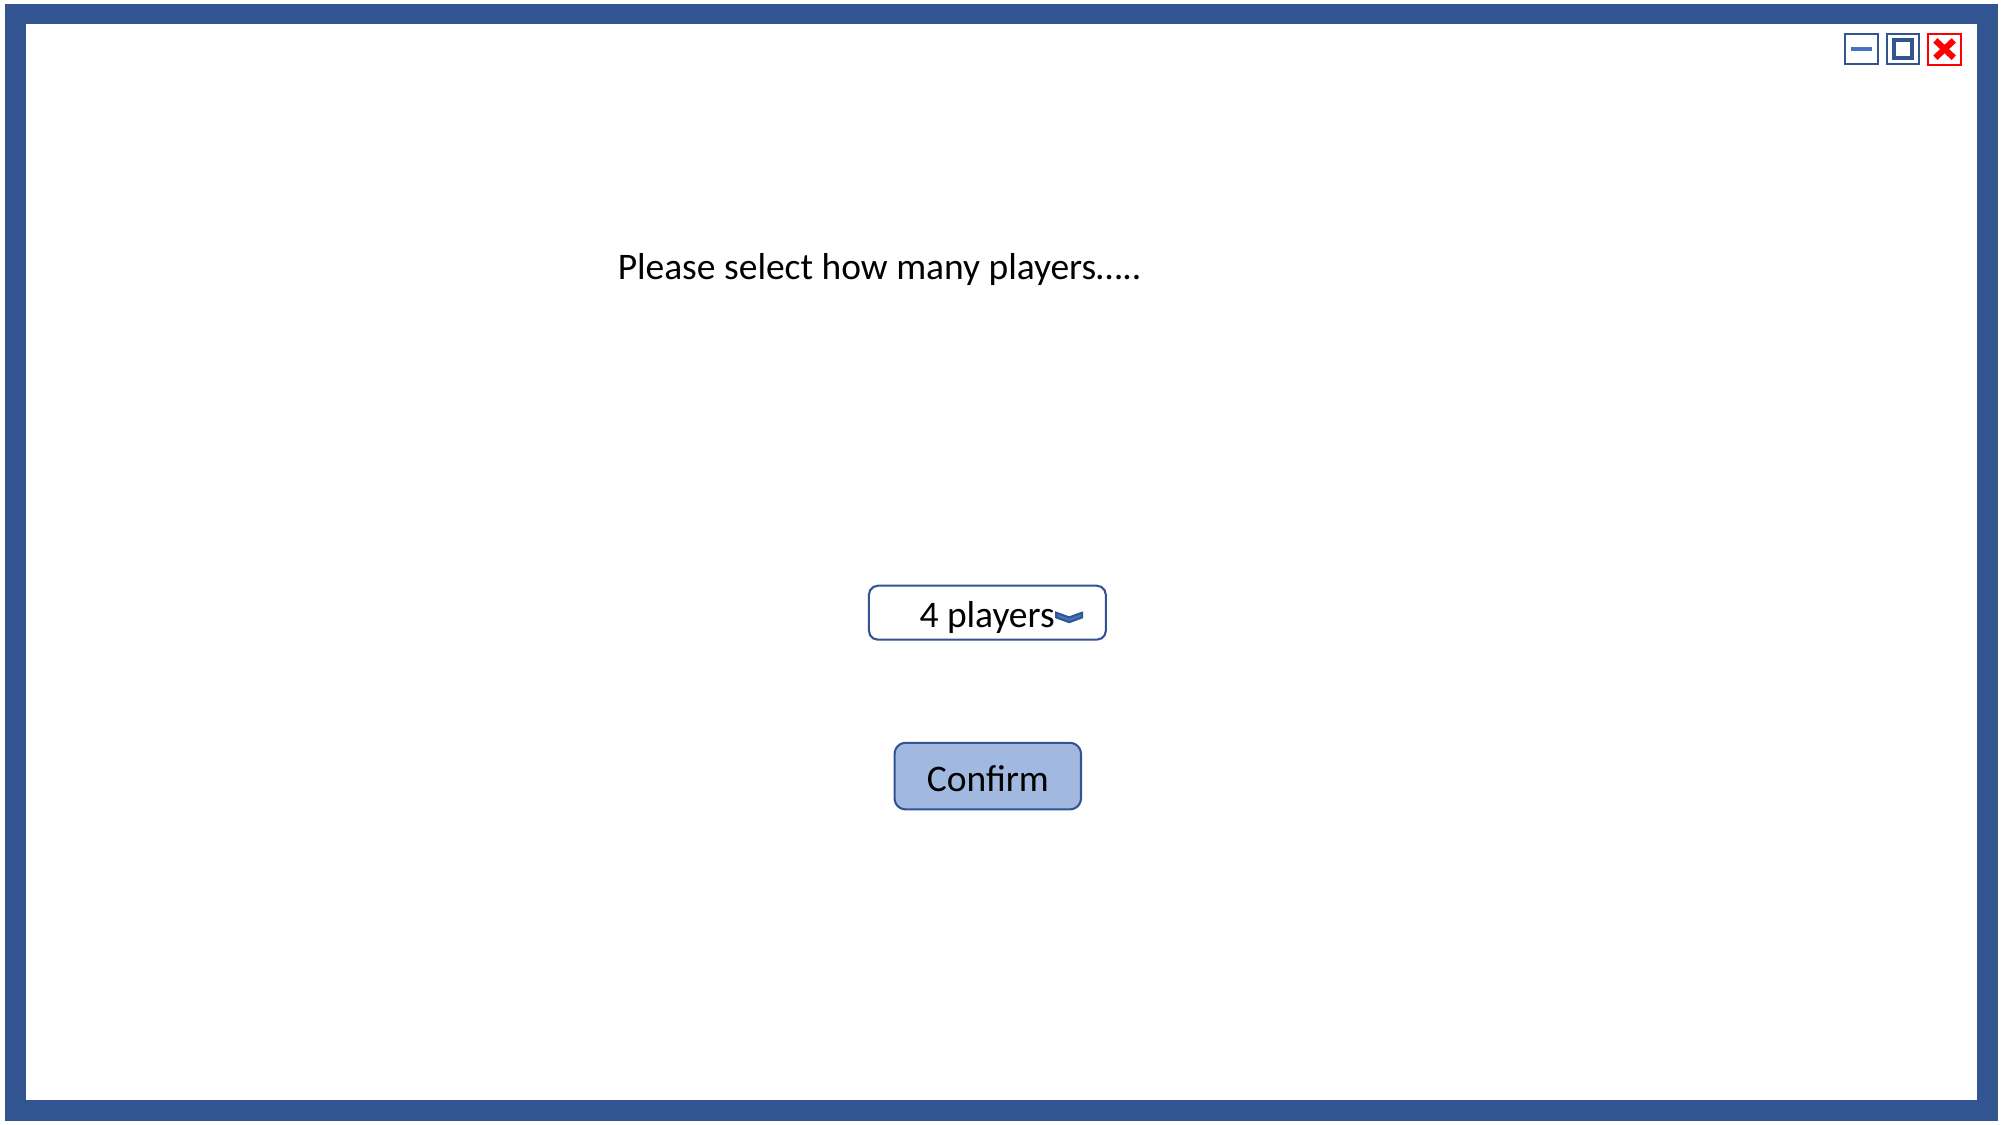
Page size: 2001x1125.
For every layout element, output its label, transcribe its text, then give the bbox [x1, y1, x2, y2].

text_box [1845, 33, 1961, 65]
text_box [15, 13, 1988, 1112]
text_box Confirm [893, 741, 1083, 811]
text_box Please select how many players….. [603, 234, 1455, 450]
text_box 4 players [867, 584, 1107, 641]
text_box [1055, 611, 1084, 624]
